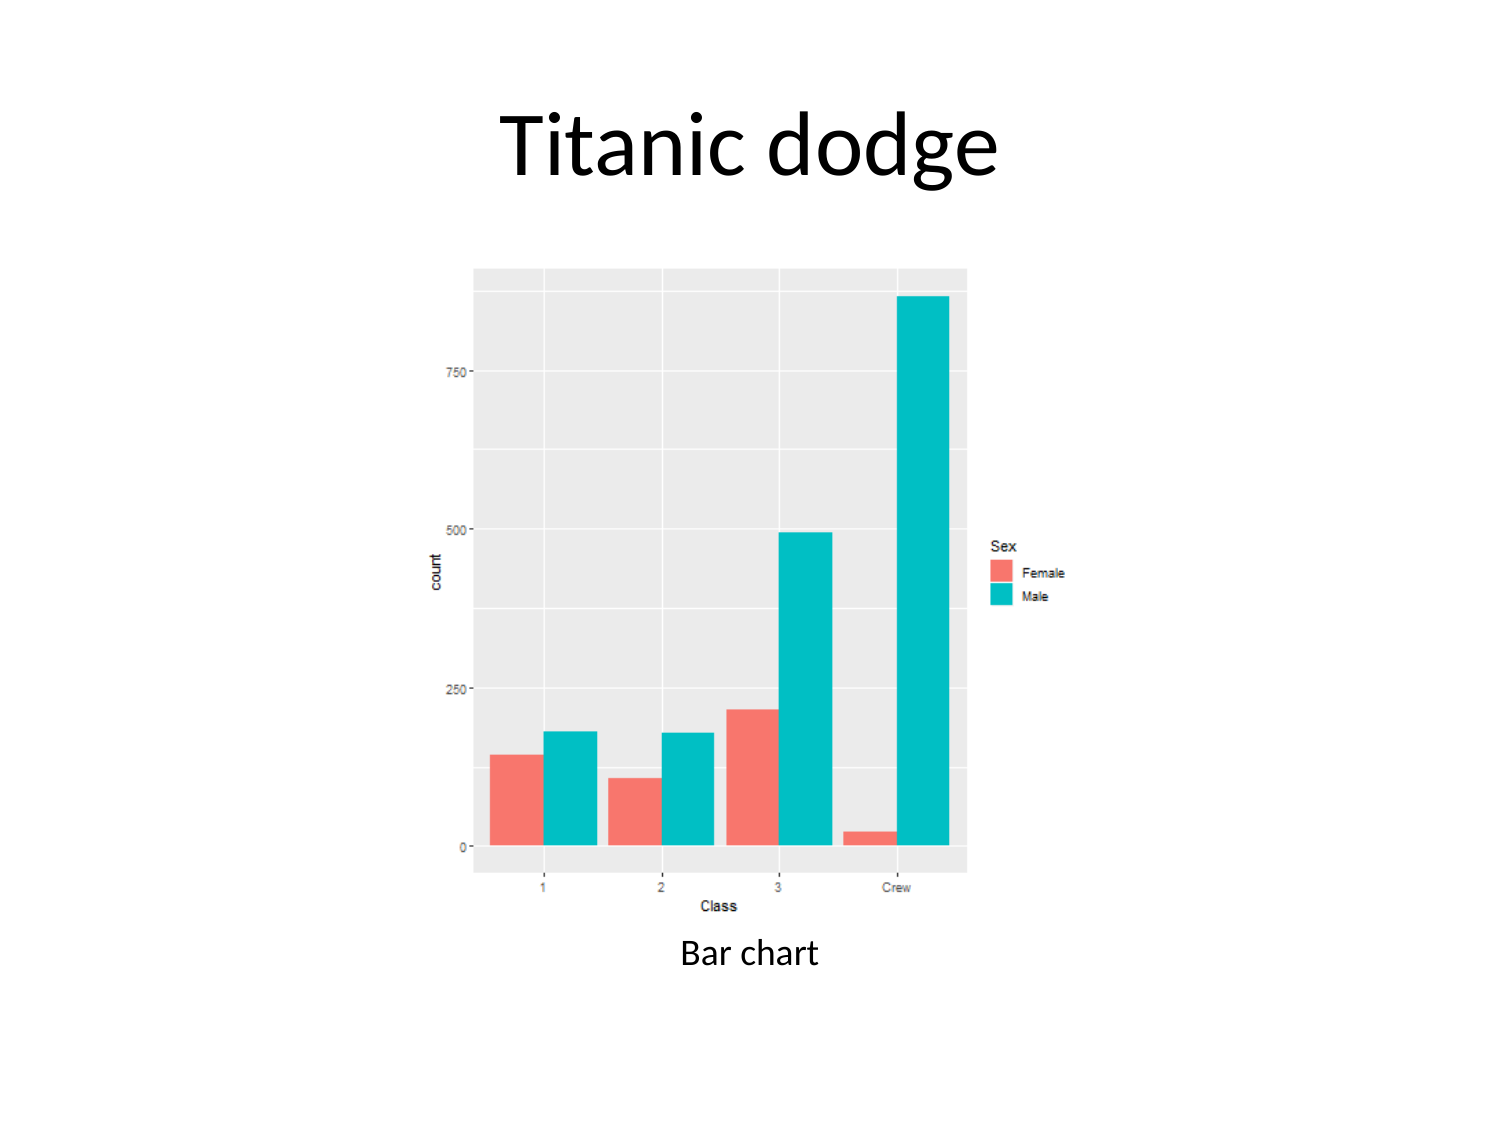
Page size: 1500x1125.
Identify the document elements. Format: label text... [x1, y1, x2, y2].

picture [420, 262, 1080, 921]
text_box Bar chart [74, 920, 1425, 1005]
title Titanic dodge [75, 45, 1425, 233]
